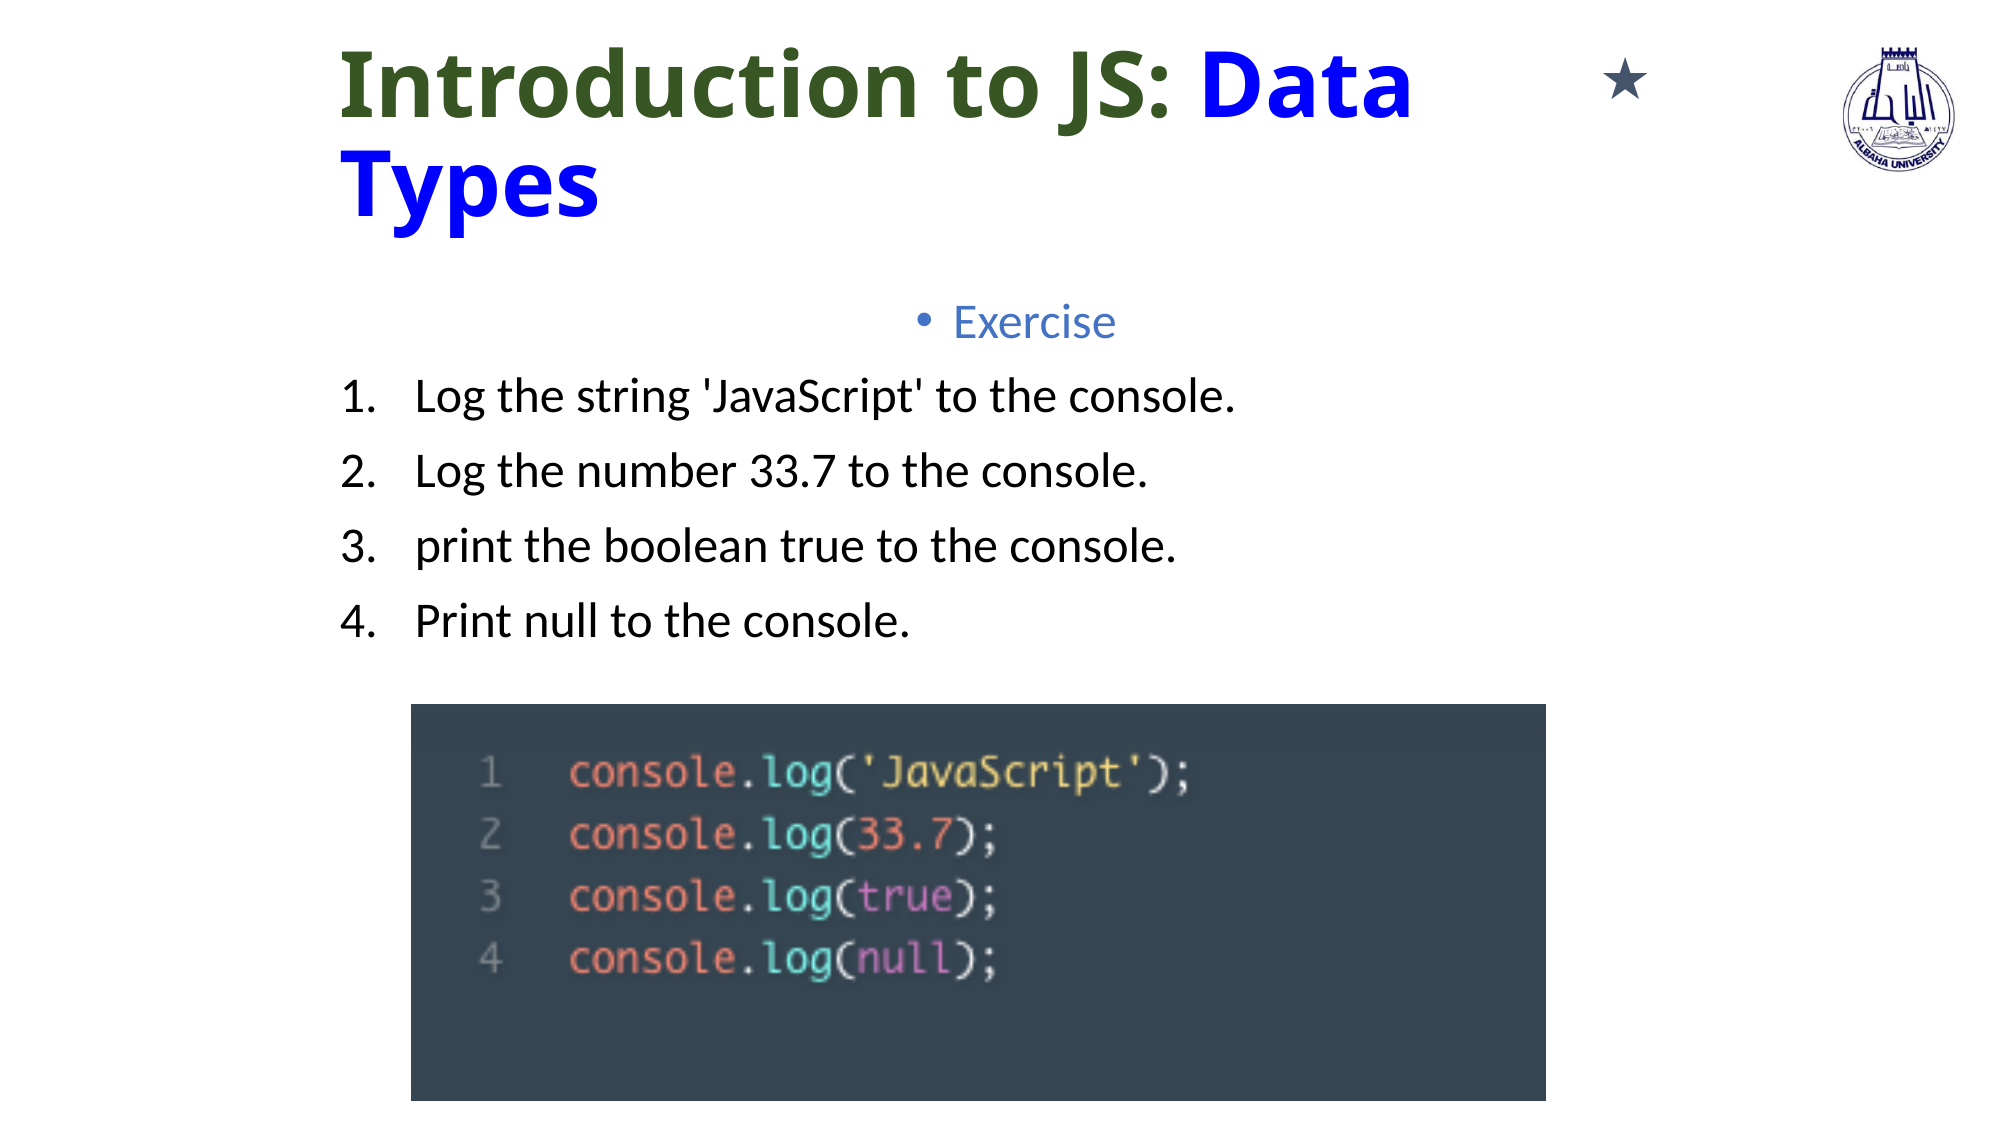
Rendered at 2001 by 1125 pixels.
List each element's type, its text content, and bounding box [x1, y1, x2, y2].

text_box ★ [1584, 33, 1667, 119]
picture [410, 704, 1546, 1101]
title Introduction to JS: Data Types [324, 25, 1575, 250]
picture [1837, 45, 1960, 173]
list Exercise Log the string 'JavaScript' to the console. Log the number 33.7 to the console. print the boolean true to the console. Print null to the console. [324, 287, 1719, 1125]
